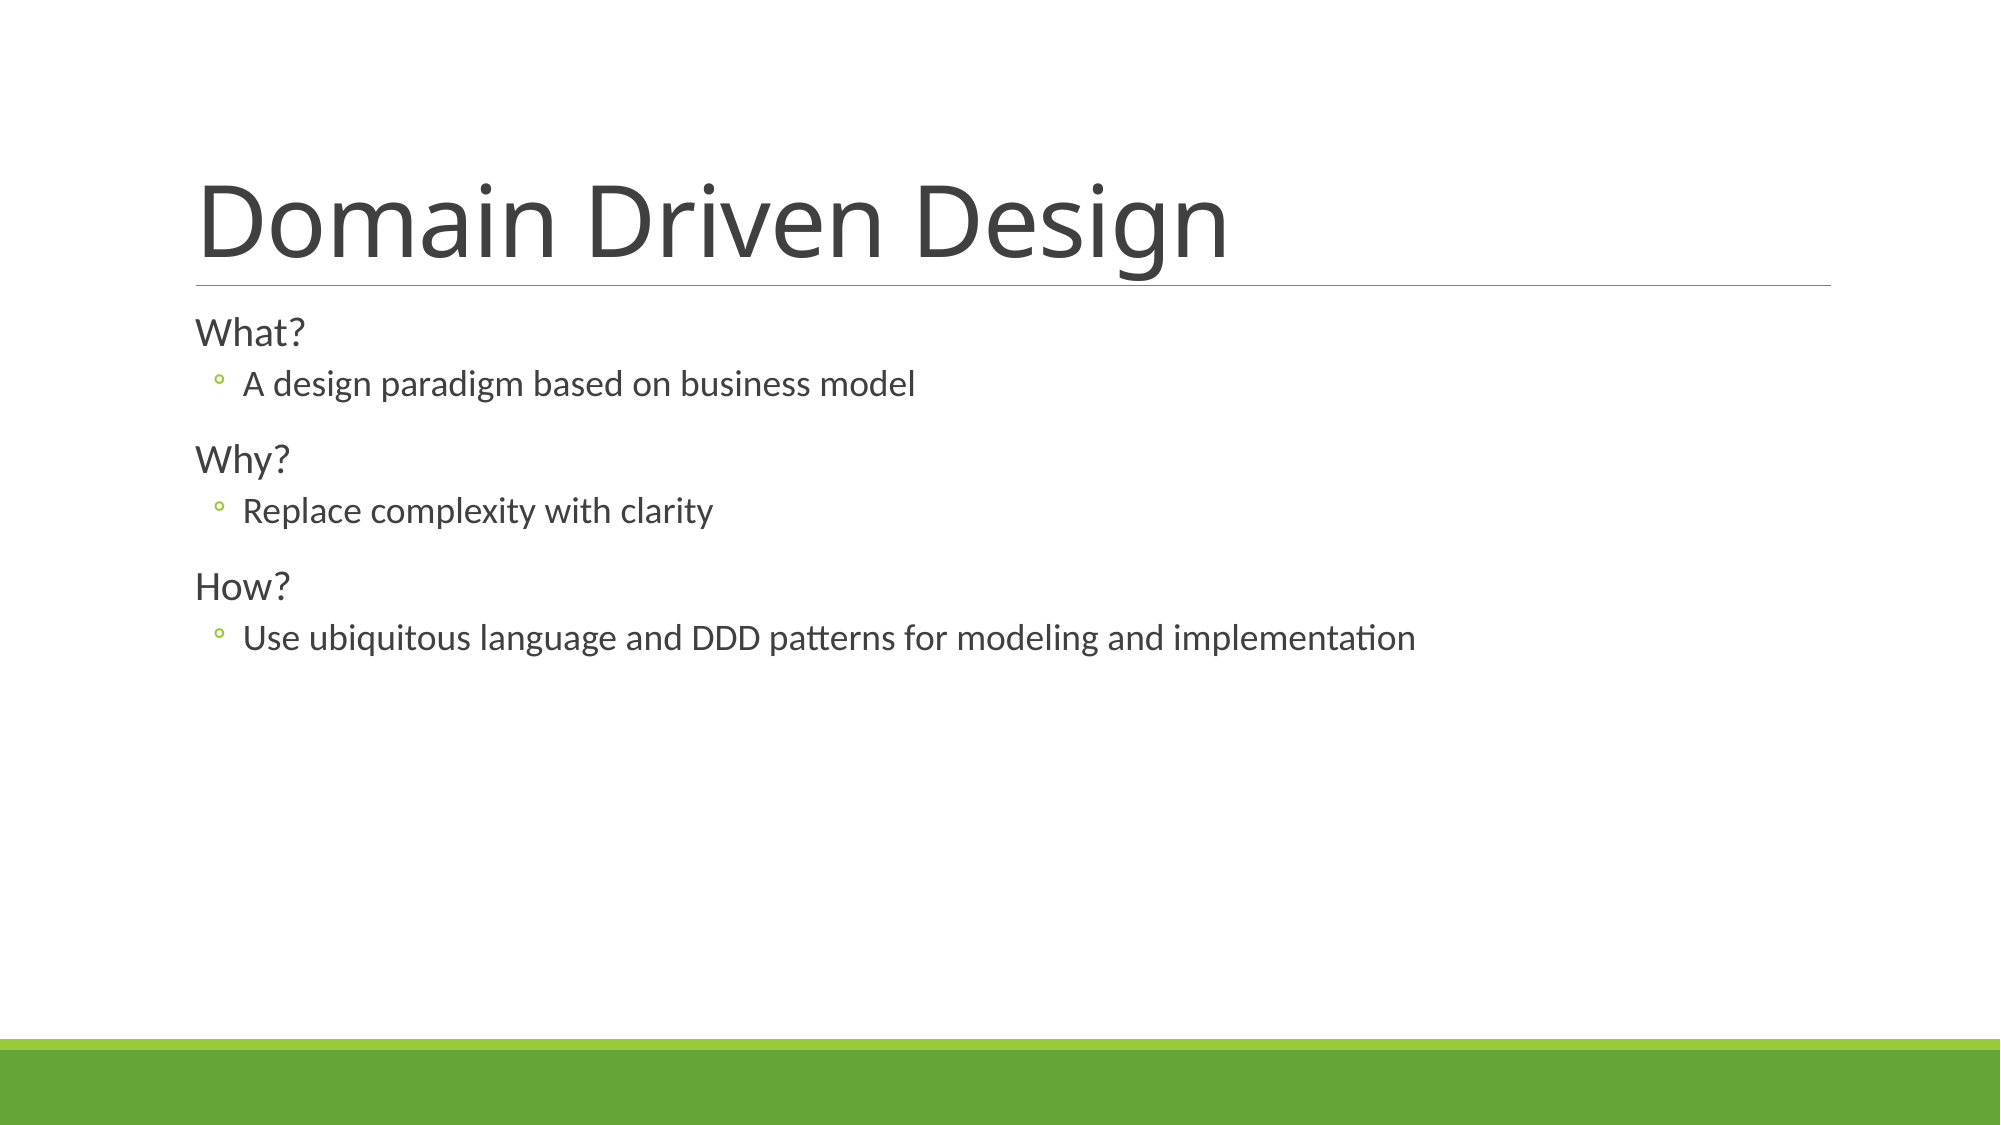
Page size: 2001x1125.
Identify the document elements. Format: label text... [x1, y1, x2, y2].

list What? A design paradigm based on business model Why? Replace complexity with clarity How? Use ubiquitous language and DDD patterns for modeling and implementation [180, 302, 1830, 963]
title Domain Driven Design [180, 47, 1830, 285]
